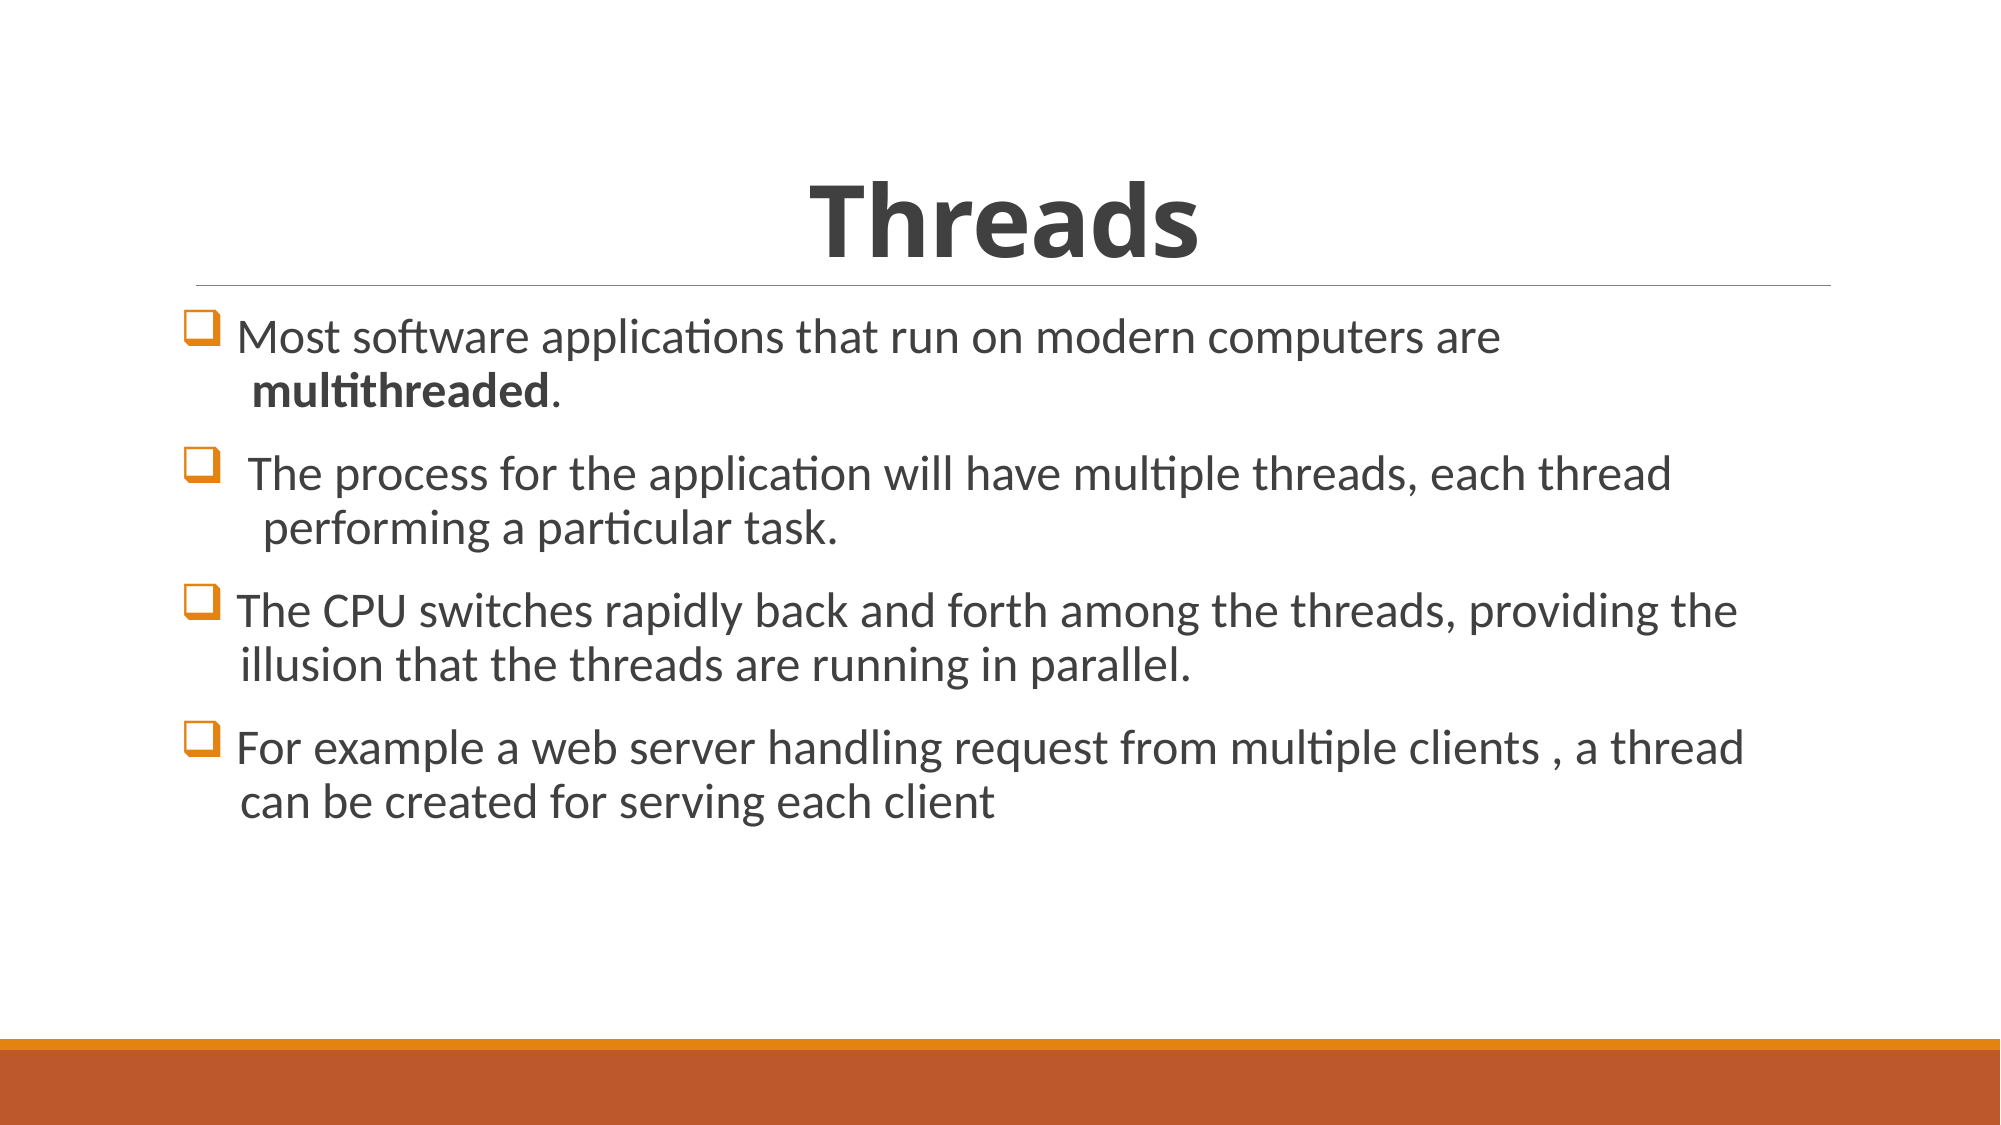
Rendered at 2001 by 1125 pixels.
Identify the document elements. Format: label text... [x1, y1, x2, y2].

title Threads [180, 47, 1830, 285]
list Most software applications that run on modern computers are multithreaded. The process for the application will have multiple threads, each thread performing a particular task. The CPU switches rapidly back and forth among the threads, providing the illusion that the threads are running in parallel. For example a web server handling request from multiple clients , a thread can be created for serving each client [180, 302, 1830, 963]
